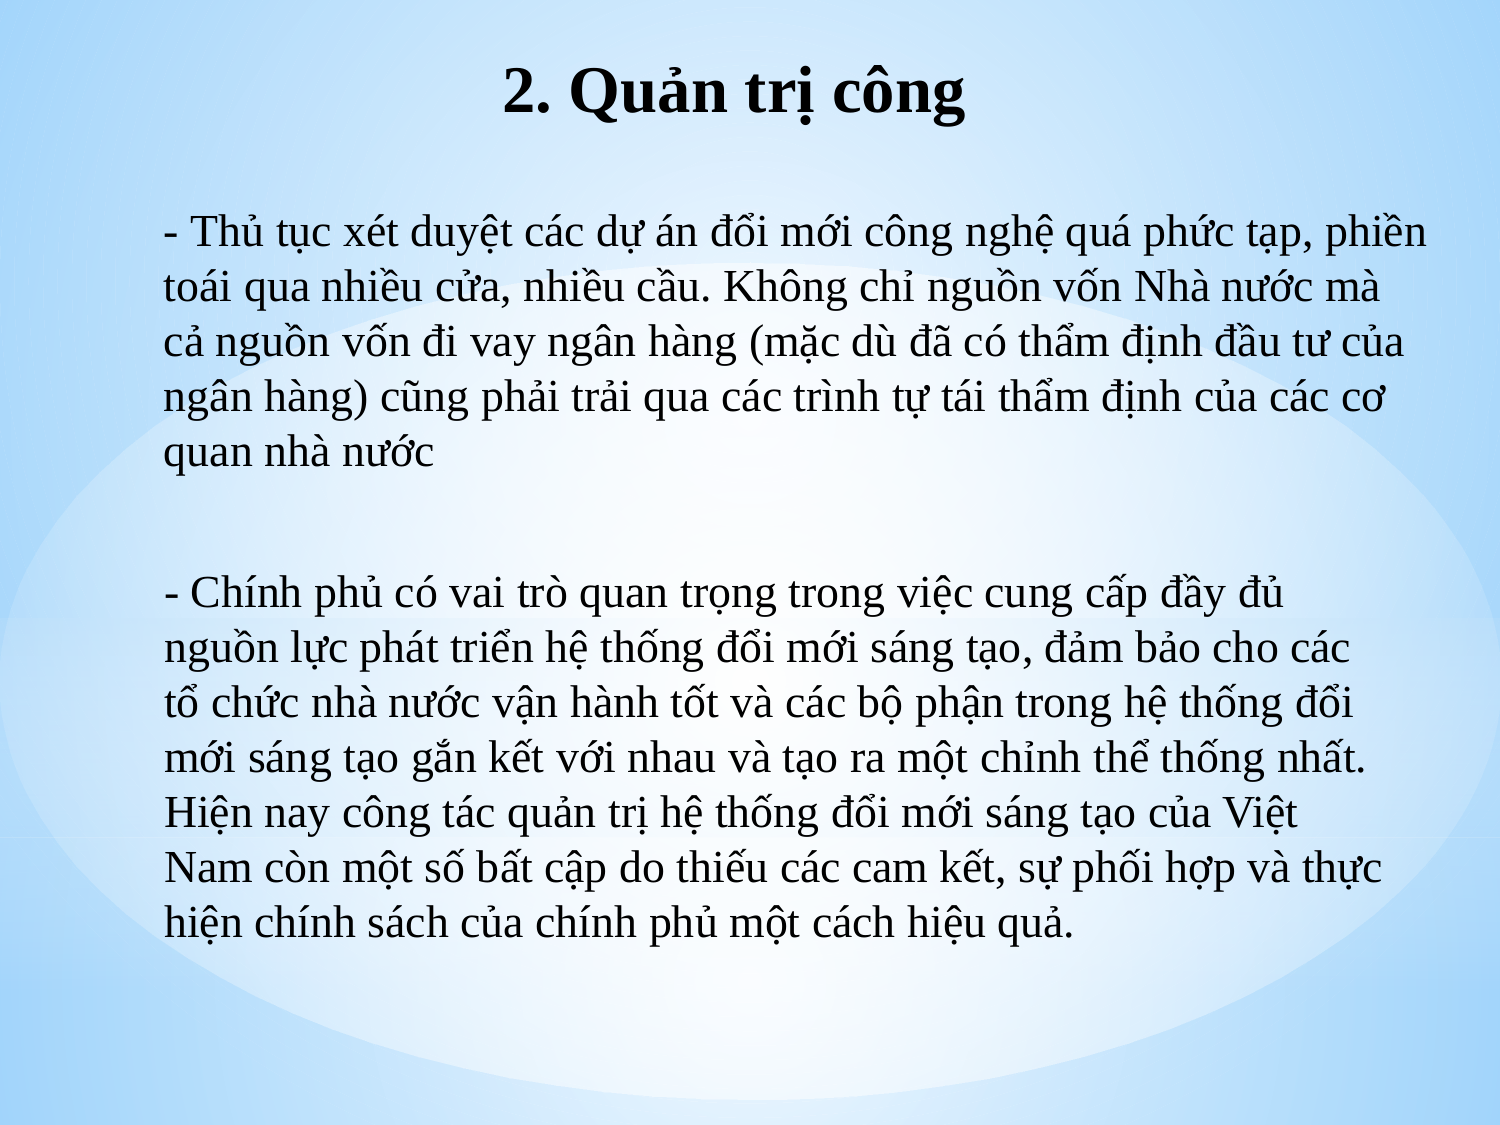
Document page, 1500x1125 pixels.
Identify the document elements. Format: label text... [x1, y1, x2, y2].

title 2. Quản trị công [200, 38, 1269, 160]
list - Chính phủ có vai trò quan trọng trong việc cung cấp đầy đủ nguồn lực phát triển hệ thống đổi mới sáng tạo, đảm bảo cho các tổ chức nhà nước vận hành tốt và các bộ phận trong hệ thống đổi mới sáng tạo gắn kết với nhau và tạo ra một chỉnh thể thống nhất. Hiện nay công tác quản trị hệ thống đổi mới sáng tạo của Việt Nam còn một số bất cập do thiếu các cam kết, sự phối hợp và thực hiện chính sách của chính phủ một cách hiệu quả. [141, 554, 1414, 1017]
text_box - Thủ tục xét duyệt các dự án đổi mới công nghệ quá phức tạp, phiền toái qua nhiều cửa, nhiều cầu. Không chỉ nguồn vốn Nhà nước mà cả nguồn vốn đi vay ngân hàng (mặc dù đã có thẩm định đầu tư của ngân hàng) cũng phải trải qua các trình tự tái thẩm định của các cơ quan nhà nước [141, 193, 1448, 483]
